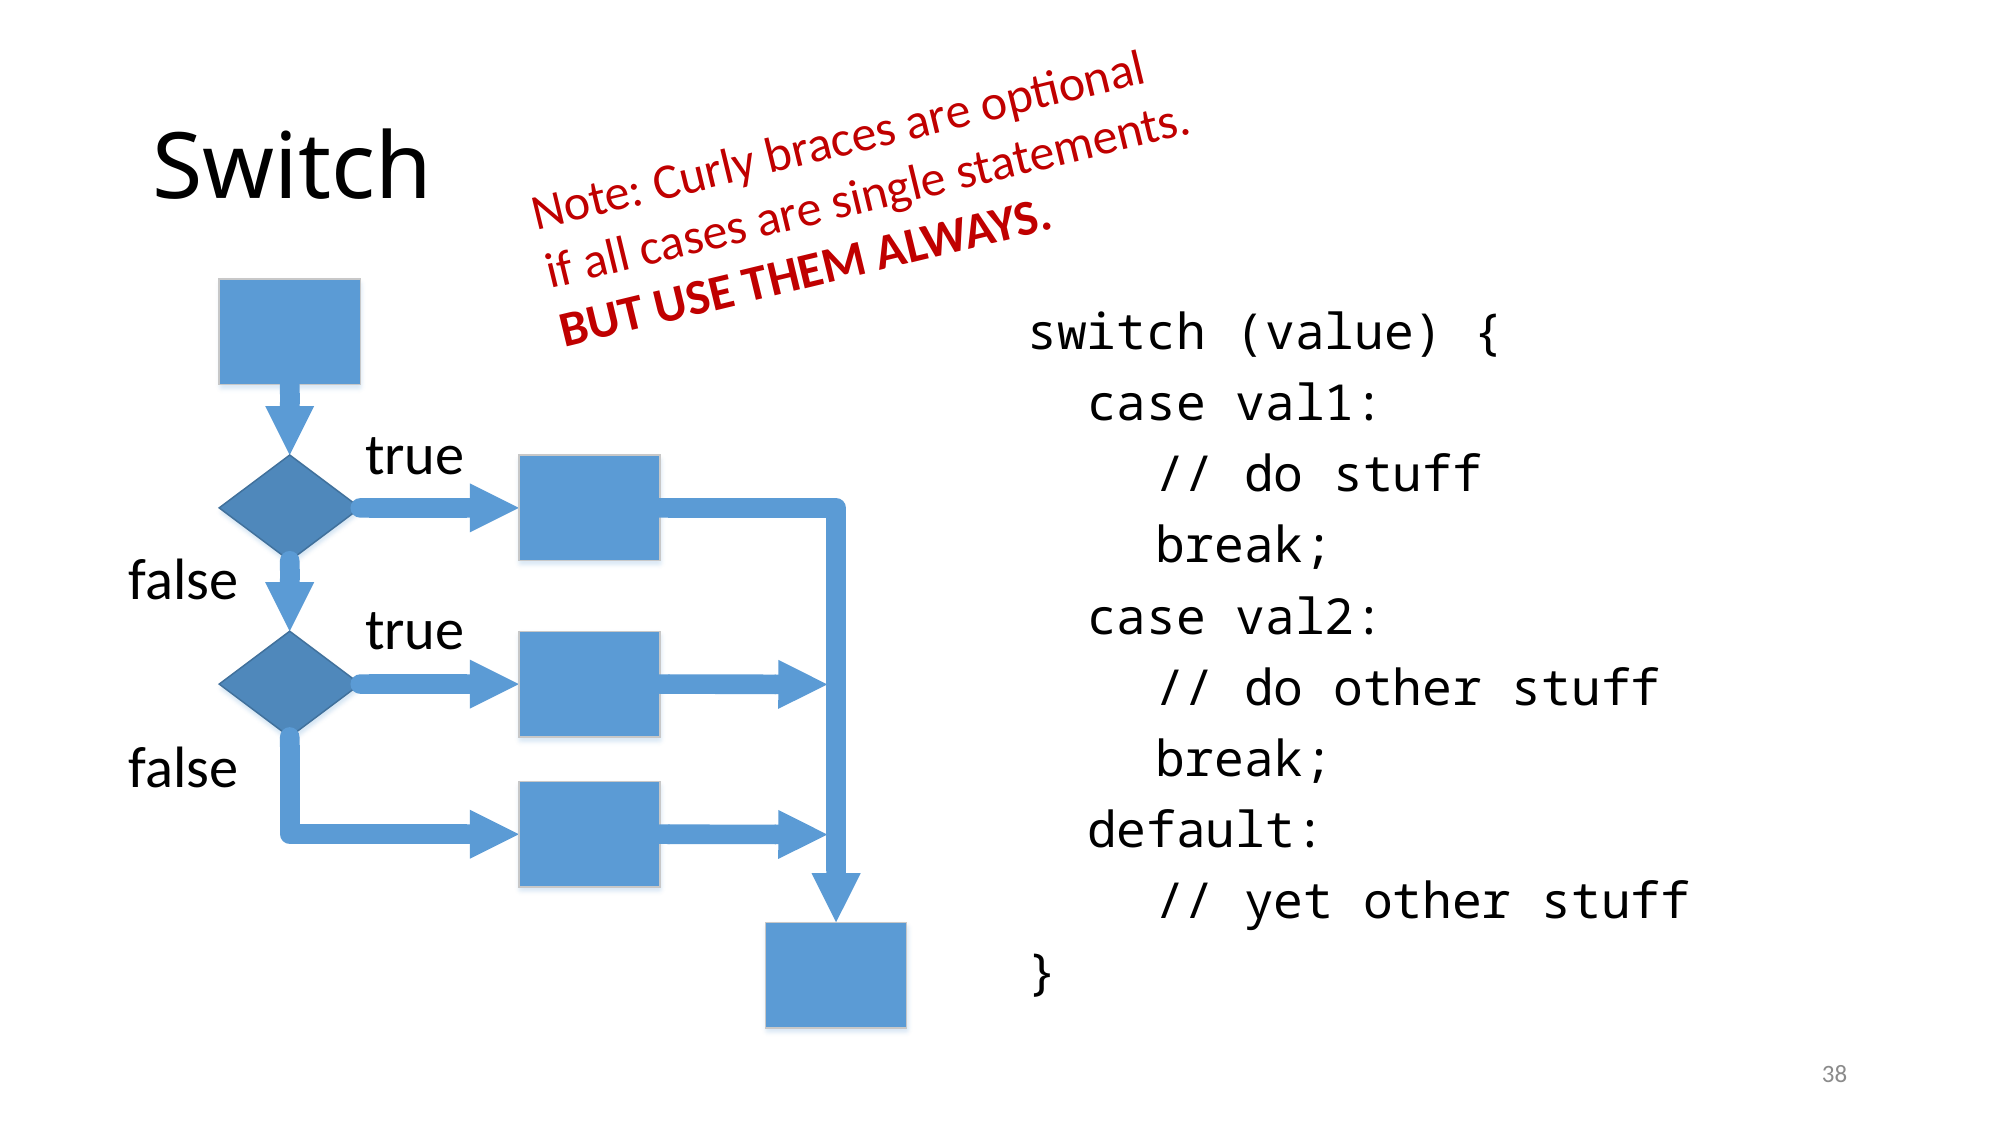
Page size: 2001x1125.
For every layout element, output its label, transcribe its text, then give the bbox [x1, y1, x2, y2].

title Switch [928, 59, 1863, 278]
text_box Note: Curly braces are optional if all cases are single statements. BUT USE THEM ALWAYS. [508, 15, 1226, 281]
text_box false [114, 533, 210, 619]
picture [210, 273, 915, 1039]
list switch (value) { case val1: // do stuff break; case val2: // do other stuff break; default: // yet other stuff } [1012, 299, 1863, 1014]
text_box false [114, 721, 210, 807]
title Switch [137, 59, 996, 278]
slide_number 38 [1412, 1042, 1863, 1103]
